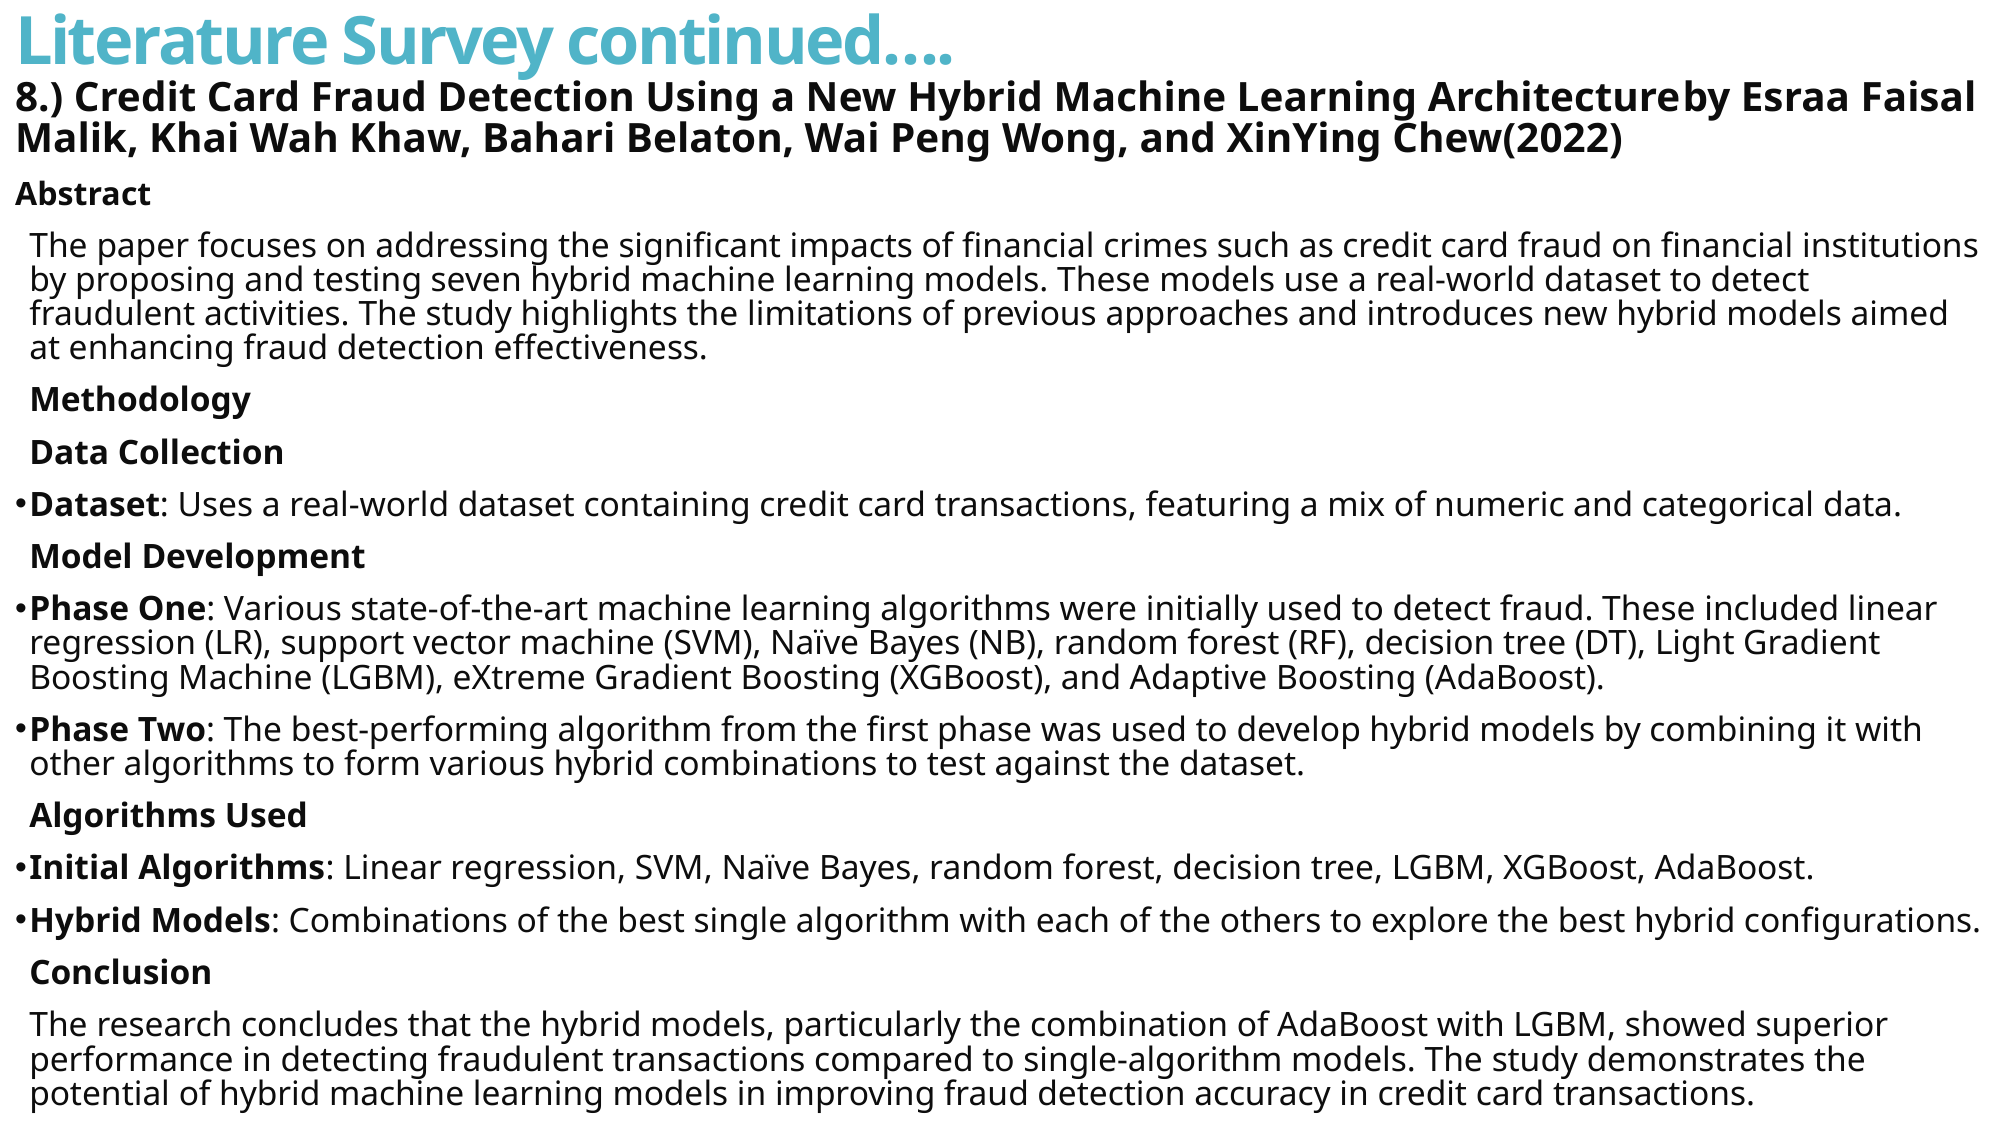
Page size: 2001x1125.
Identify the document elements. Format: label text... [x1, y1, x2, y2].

title Literature Survey continued…. [0, 0, 1087, 70]
list 8.) Credit Card Fraud Detection Using a New Hybrid Machine Learning Architectureby Esraa Faisal Malik, Khai Wah Khaw, Bahari Belaton, Wai Peng Wong, and XinYing Chew(2022) Abstract The paper focuses on addressing the significant impacts of financial crimes such as credit card fraud on financial institutions by proposing and testing seven hybrid machine learning models. These models use a real-world dataset to detect fraudulent activities. The study highlights the limitations of previous approaches and introduces new hybrid models aimed at enhancing fraud detection effectiveness. Methodology Data Collection Dataset: Uses a real-world dataset containing credit card transactions, featuring a mix of numeric and categorical data. Model Development Phase One: Various state-of-the-art machine learning algorithms were initially used to detect fraud. These included linear regression (LR), support vector machine (SVM), Naïve Bayes (NB), random forest (RF), decision tree (DT), Light Gradient Boosting Machine (LGBM), eXtreme Gradient Boosting (XGBoost), and Adaptive Boosting (AdaBoost). Phase Two: The best-performing algorithm from the first phase was used to develop hybrid models by combining it with other algorithms to form various hybrid combinations to test against the dataset. Algorithms Used Initial Algorithms: Linear regression, SVM, Naïve Bayes, random forest, decision tree, LGBM, XGBoost, AdaBoost. Hybrid Models: Combinations of the best single algorithm with each of the others to explore the best hybrid configurations. Conclusion The research concludes that the hybrid models, particularly the combination of AdaBoost with LGBM, showed superior performance in detecting fraudulent transactions compared to single-algorithm models. The study demonstrates the potential of hybrid machine learning models in improving fraud detection accuracy in credit card transactions. [0, 70, 2000, 1125]
